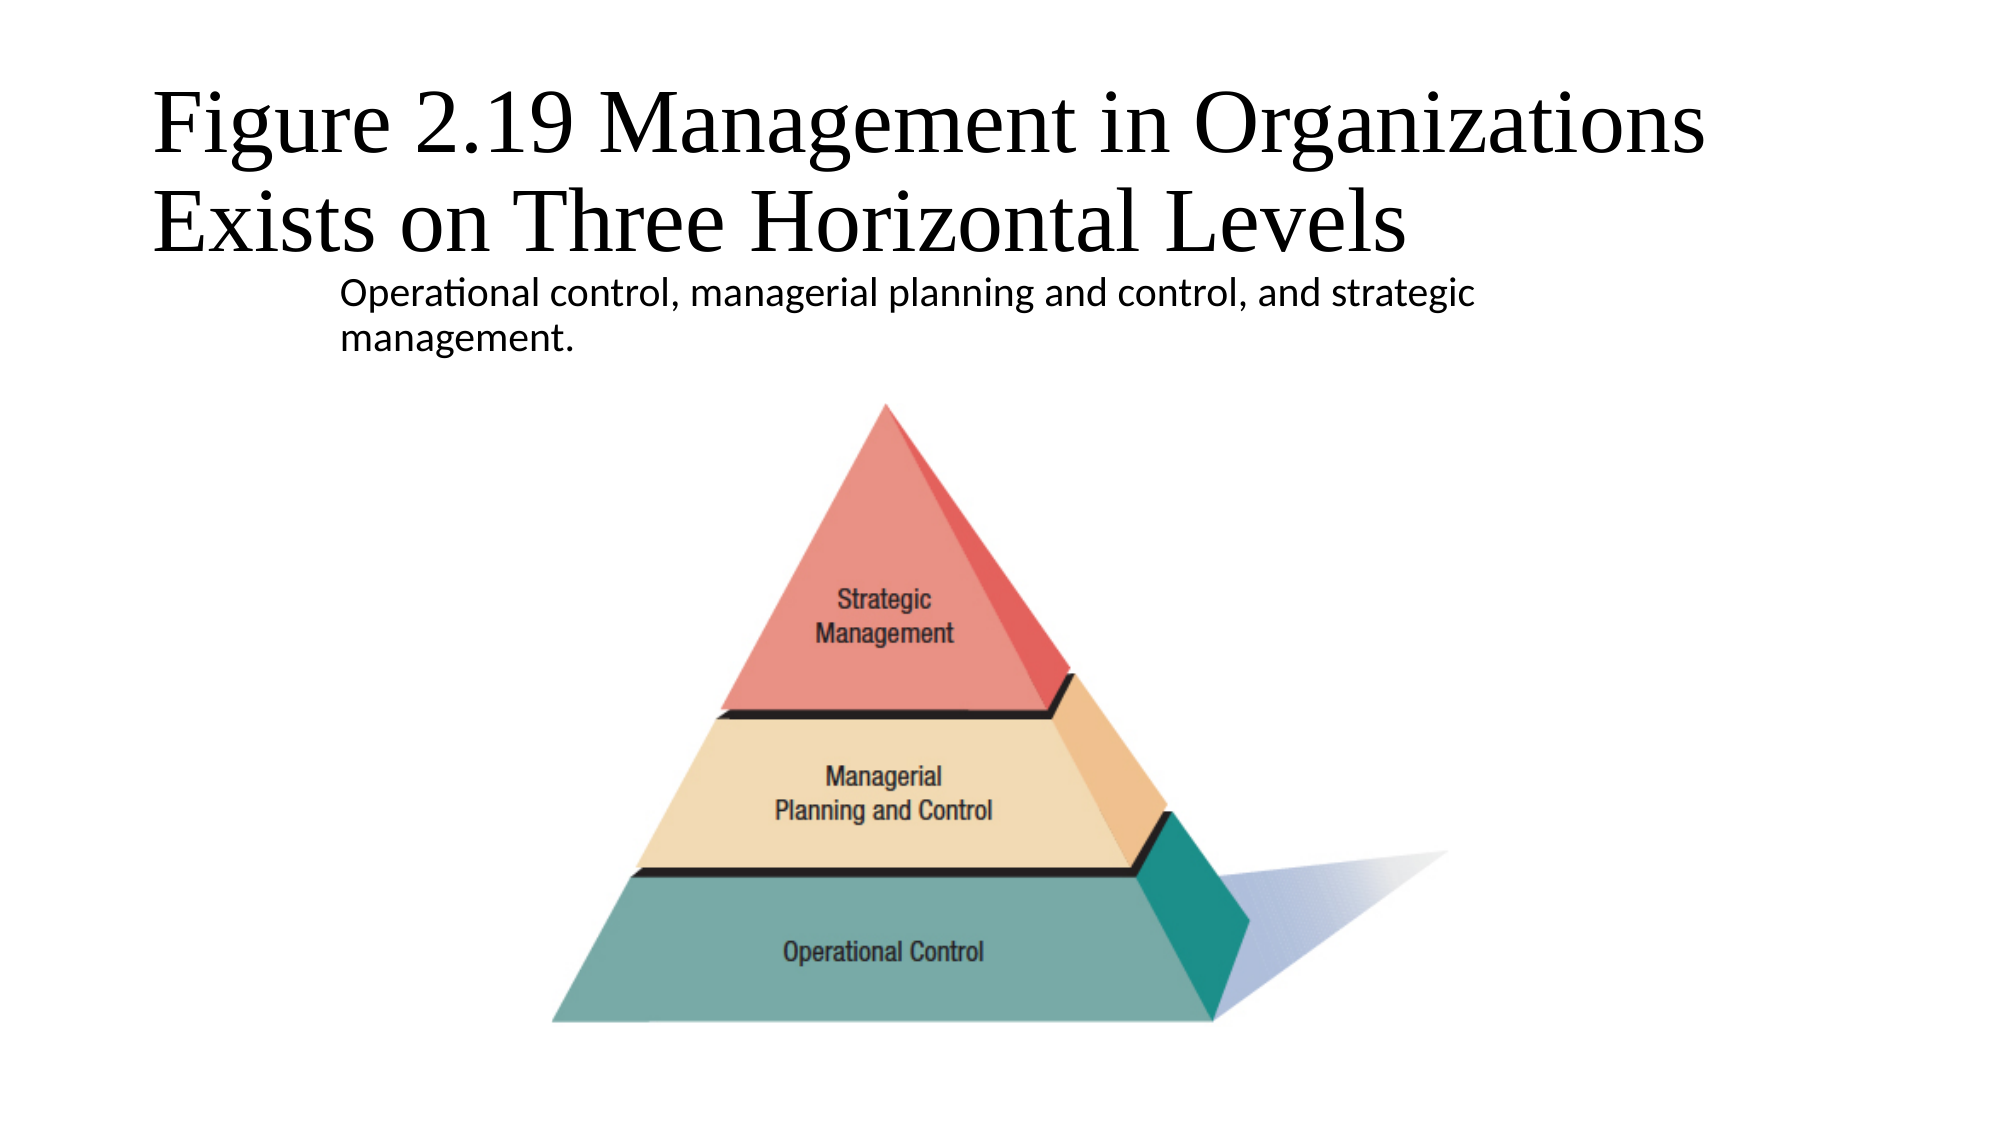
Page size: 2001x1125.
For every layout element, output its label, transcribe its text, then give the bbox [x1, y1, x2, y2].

picture [551, 403, 1449, 1027]
title Figure 2.19 Management in Organizations Exists on Three Horizontal Levels [137, 59, 1863, 278]
list Operational control, managerial planning and control, and strategic management. [324, 262, 1675, 384]
